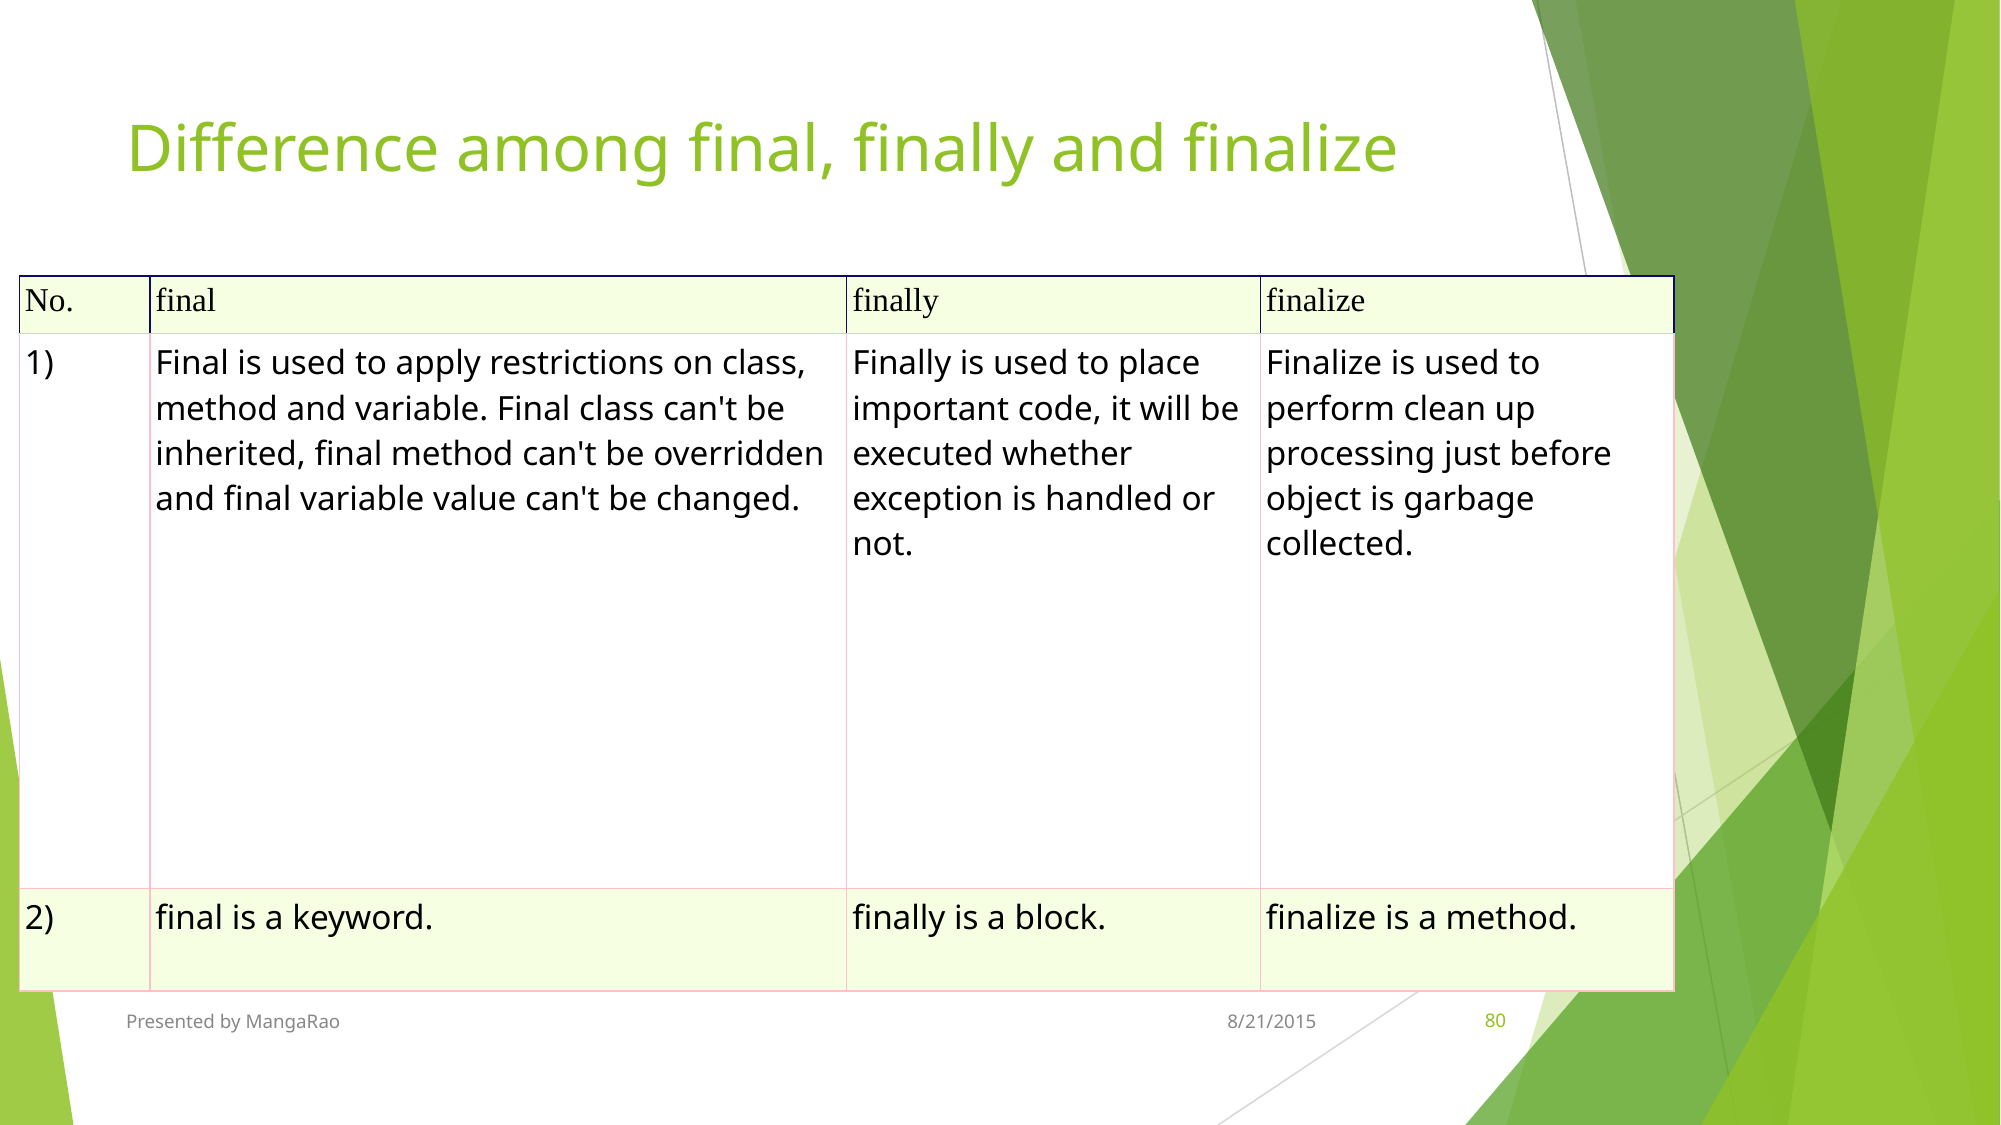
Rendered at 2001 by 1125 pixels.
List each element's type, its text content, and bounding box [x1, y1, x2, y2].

table_cell 2) [20, 889, 149, 990]
footer Presented by MangaRao [111, 991, 1145, 1051]
table_cell final is a keyword. [151, 889, 846, 990]
table_cell finally is a block. [847, 889, 1260, 990]
table_header No. [20, 277, 149, 333]
table_header final [151, 277, 846, 333]
table_cell finalize is a method. [1261, 889, 1673, 990]
table_cell Finally is used to place important code, it will be executed whether exception is handled or not. [847, 334, 1260, 888]
table_header finally [847, 277, 1260, 333]
table_cell Finalize is used to perform clean up processing just before object is garbage collected. [1261, 334, 1673, 888]
table_header finalize [1261, 277, 1673, 333]
table_cell 1) [20, 334, 149, 888]
title Difference among final, finally and finalize [111, 99, 1522, 275]
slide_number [1181, 991, 1332, 1051]
table_cell Final is used to apply restrictions on class, method and variable. Final class can't be inherited, final method can't be overridden and final variable value can't be changed. [151, 334, 846, 888]
slide_number ‹#› [1409, 991, 1522, 1051]
